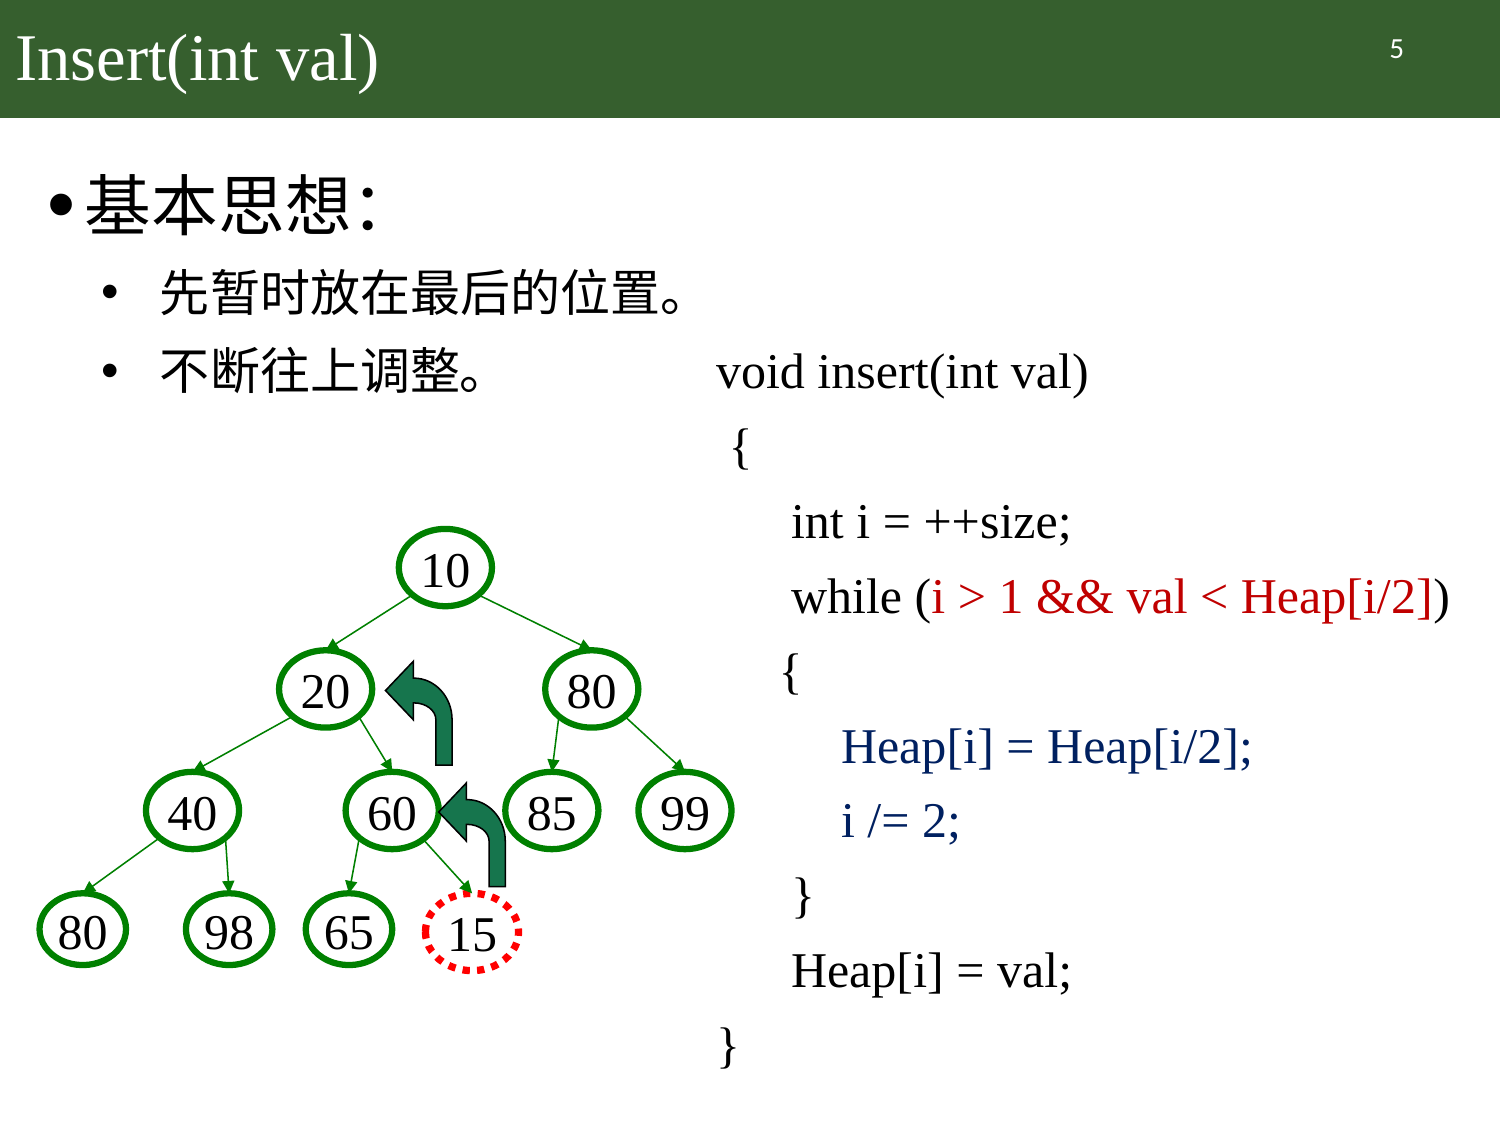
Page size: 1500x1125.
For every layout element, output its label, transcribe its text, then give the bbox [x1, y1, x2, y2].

title Insert(int val) [0, 0, 1294, 119]
slide_number 5 [1306, 21, 1487, 82]
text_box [39, 528, 732, 966]
list 基本思想： 先暂时放在最后的位置。 不断往上调整。 [32, 132, 1469, 1104]
text_box void insert(int val) { int i = ++size; while (i > 1 && val < Heap[i/2]) { Heap[i] = Heap[i/2]; i /= 2; } Heap[i] = val; } [701, 338, 1500, 993]
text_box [425, 841, 519, 971]
